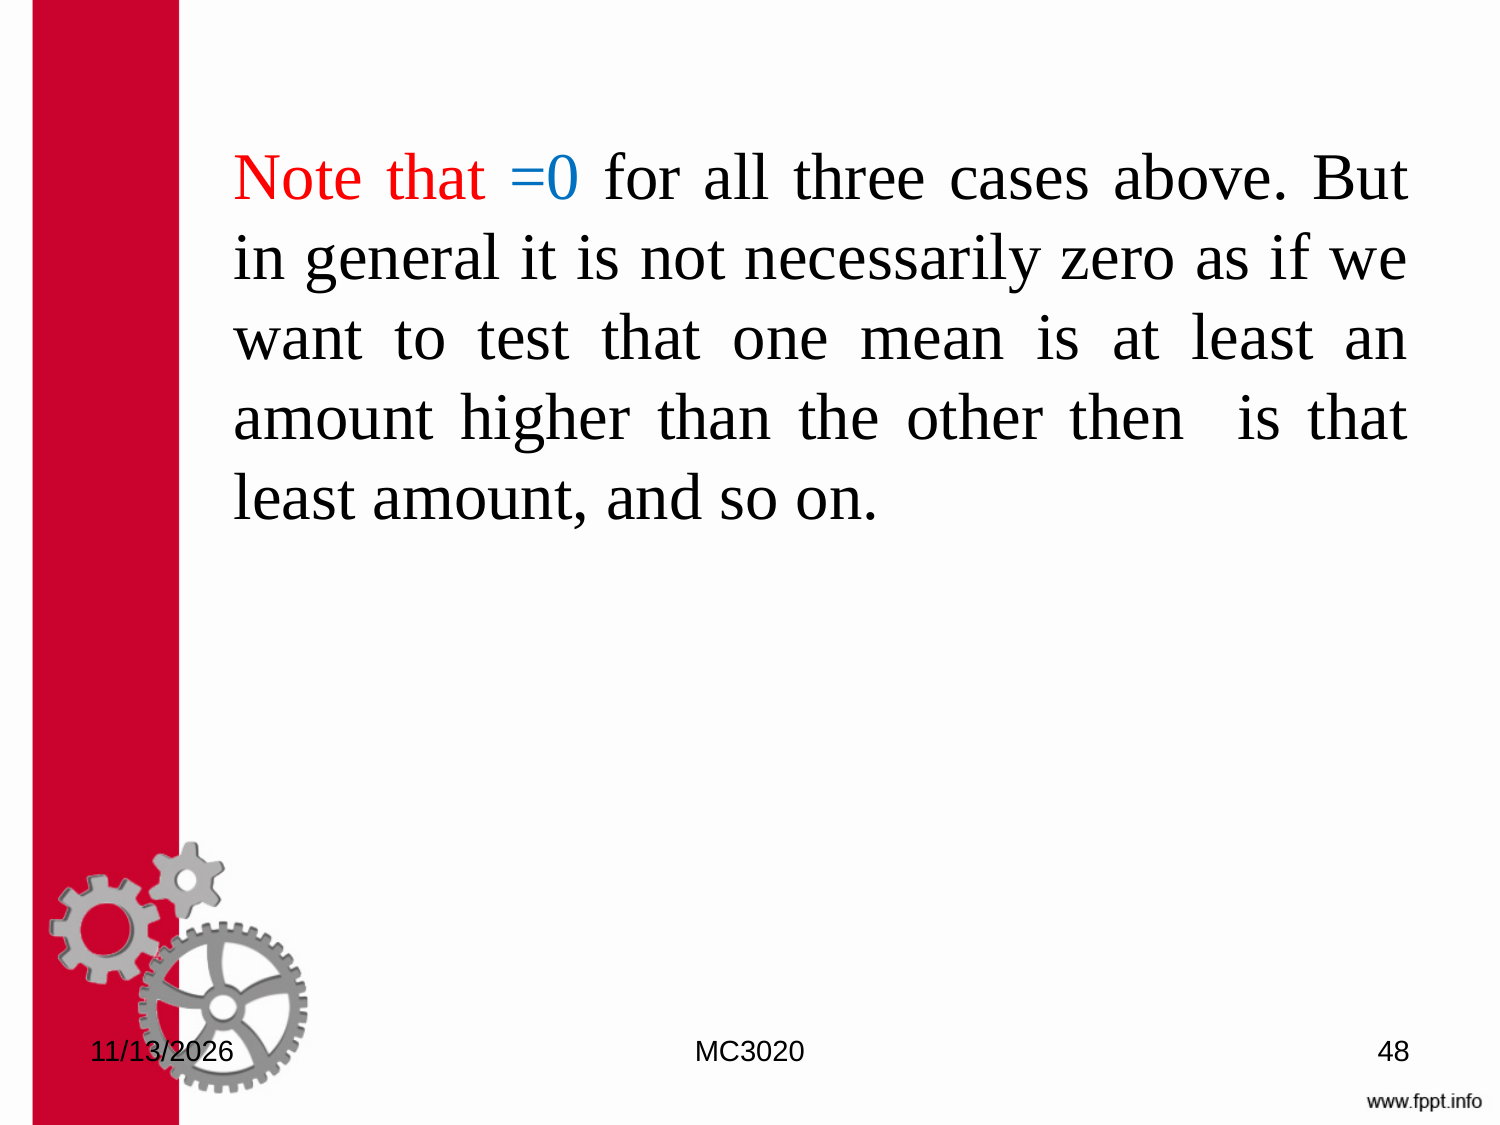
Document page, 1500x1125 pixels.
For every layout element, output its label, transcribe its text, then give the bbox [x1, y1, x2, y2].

picture [0, 0, 1500, 1125]
slide_number 48 [1074, 1024, 1425, 1103]
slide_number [75, 1024, 425, 1103]
footer MC3020 [512, 1024, 988, 1103]
